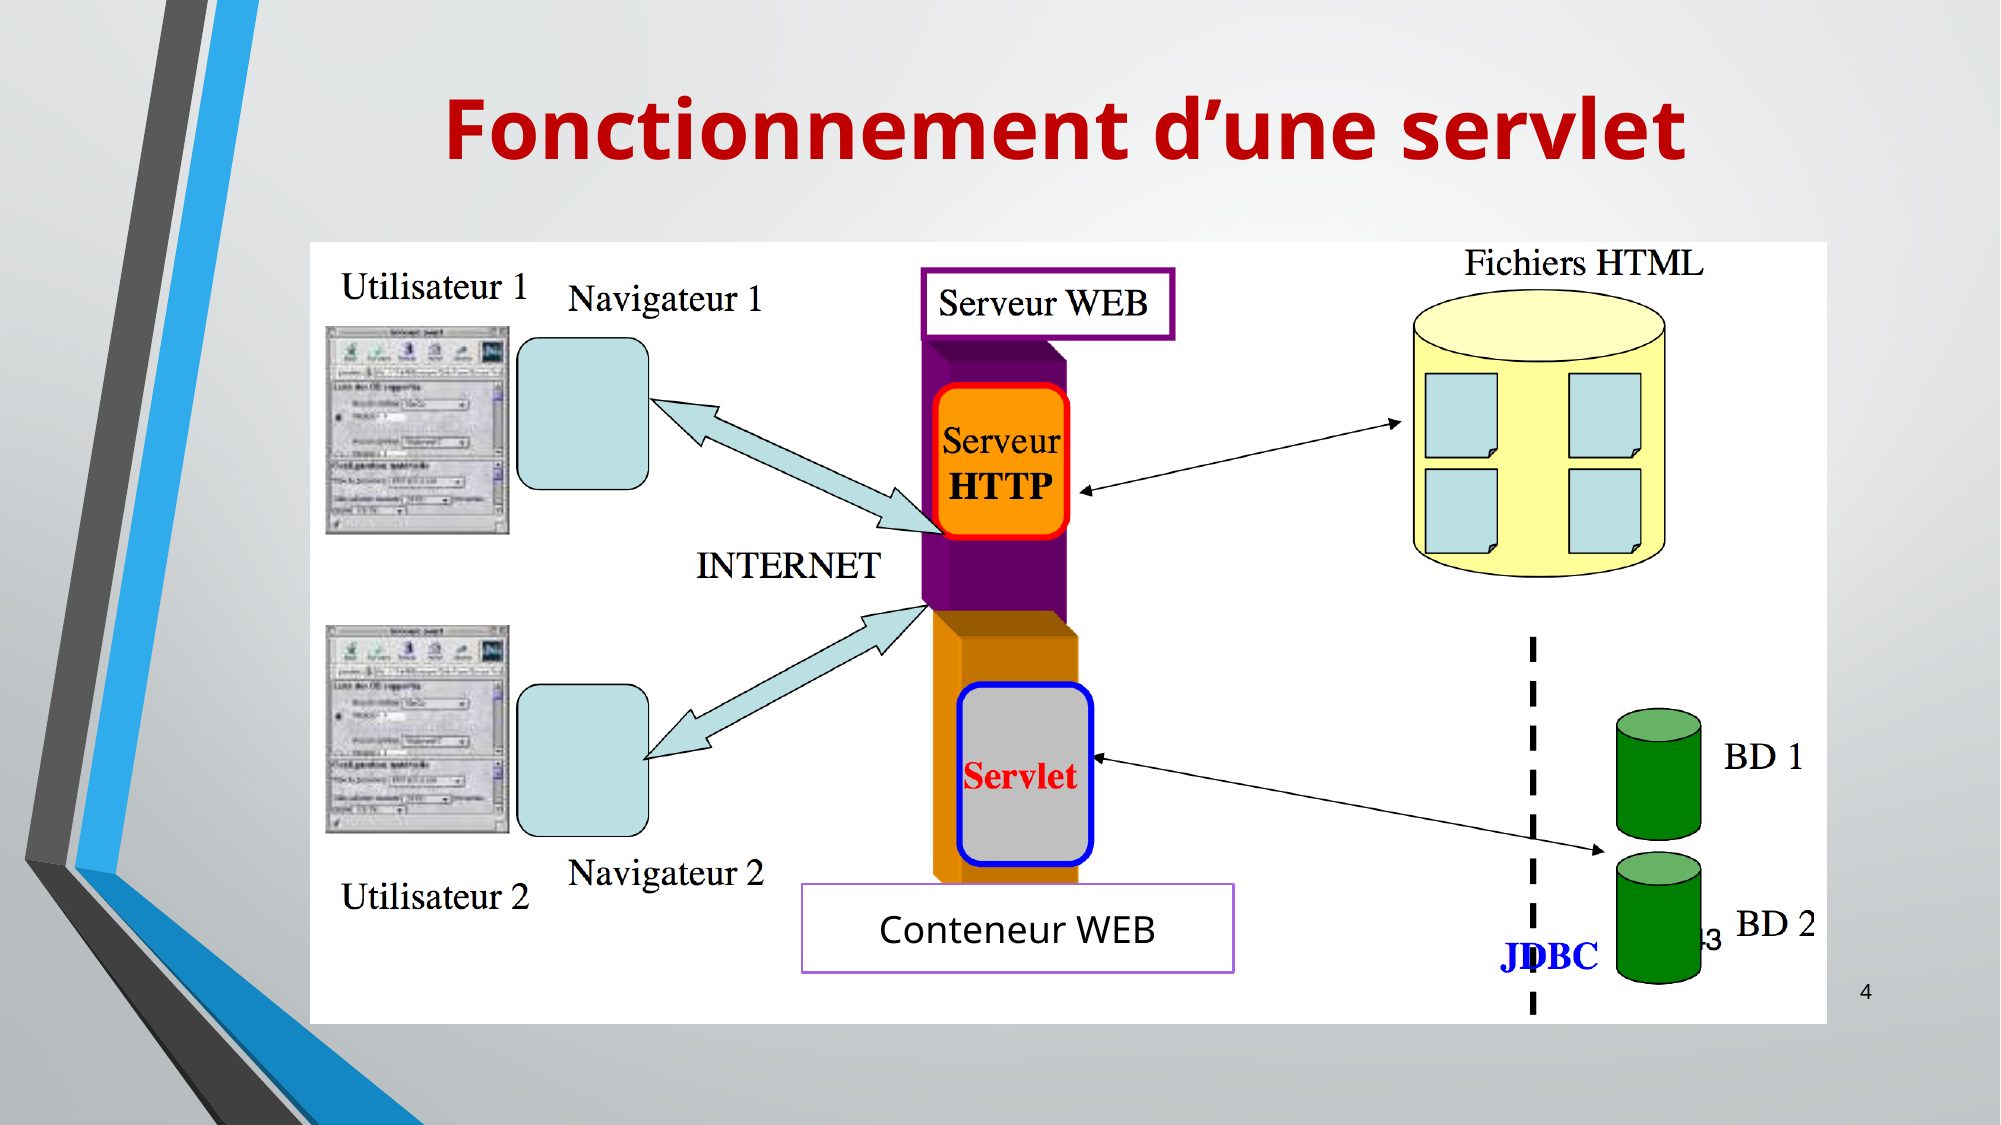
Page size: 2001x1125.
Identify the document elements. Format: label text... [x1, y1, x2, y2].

slide_number 4 [1828, 962, 1887, 1023]
picture [310, 241, 1828, 1024]
title Fonctionnement d’une servlet [243, 62, 1887, 190]
